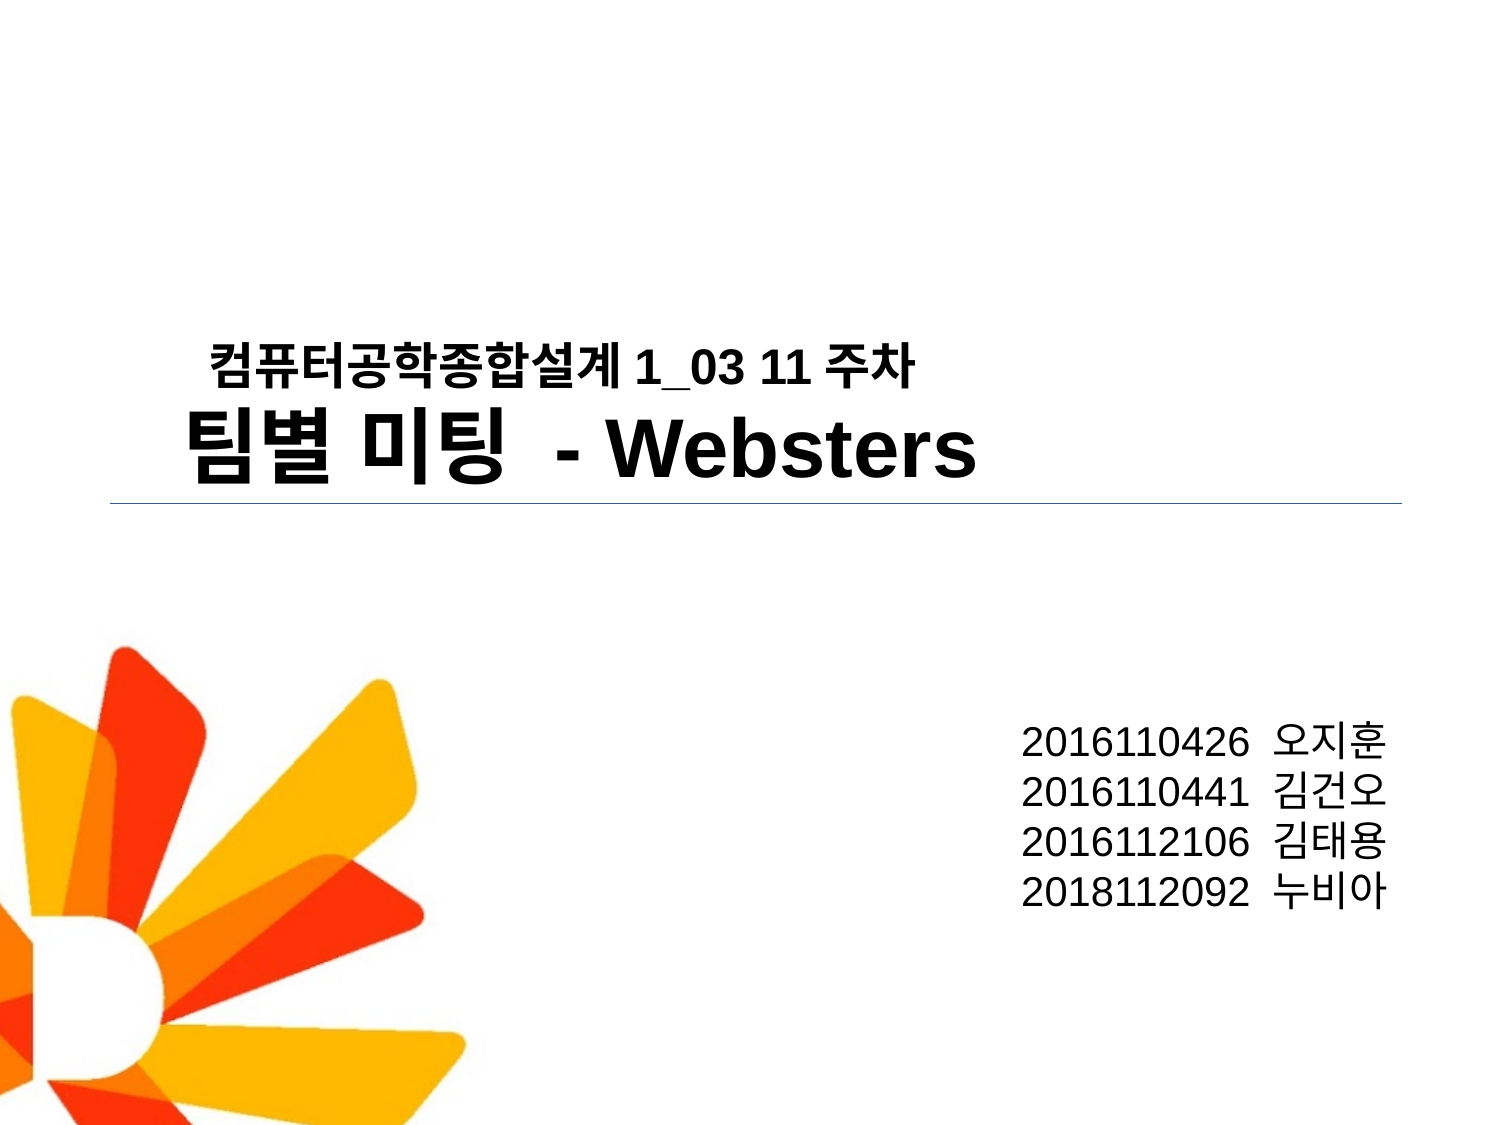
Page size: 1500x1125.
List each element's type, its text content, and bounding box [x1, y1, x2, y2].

text_box 컴퓨터공학종합설계1_03 11주차 팀별 미팅 - Websters [167, 326, 1052, 502]
picture [0, 552, 516, 1125]
text_box 2016110426 오지훈 2016110441 김건오 2016112106 김태용 2018112092 누비아 [795, 707, 1403, 923]
